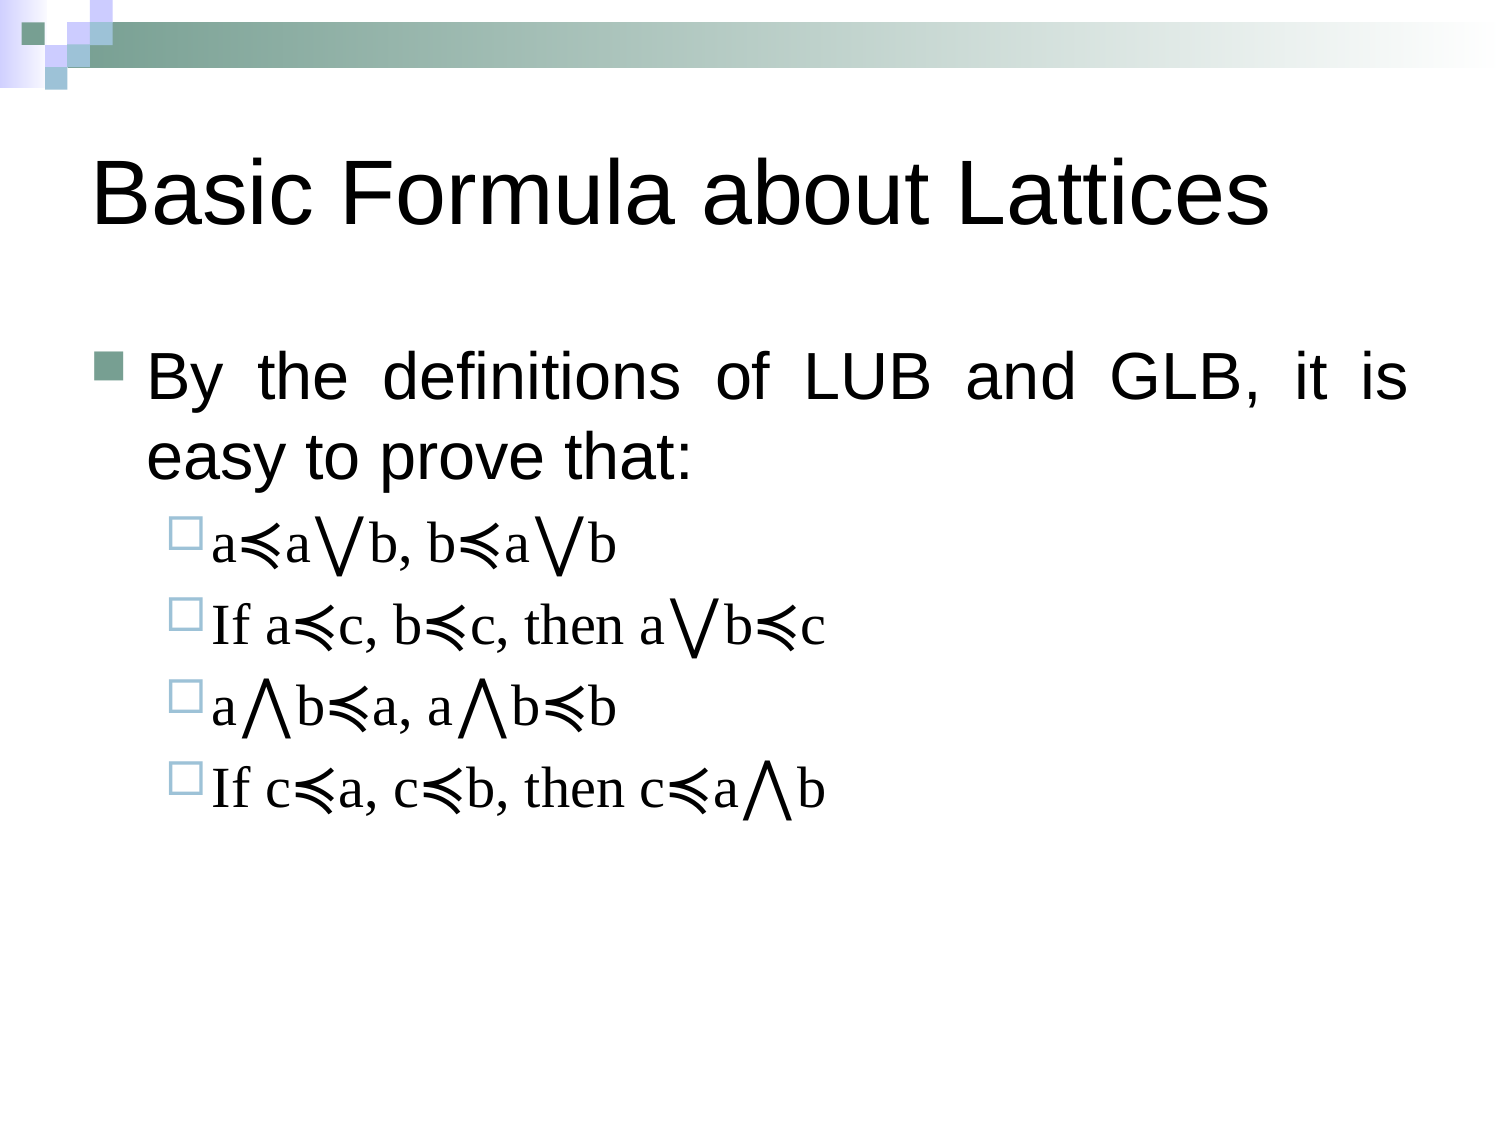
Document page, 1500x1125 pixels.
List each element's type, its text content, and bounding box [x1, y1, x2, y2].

title Basic Formula about Lattices [74, 74, 1426, 301]
list By the definitions of LUB and GLB, it is easy to prove that: a≼a⋁b, b≼a⋁b If a≼c, b≼c, then a⋁b≼c a⋀b≼a, a⋀b≼b If c≼a, c≼b, then c≼a⋀b [74, 324, 1426, 963]
